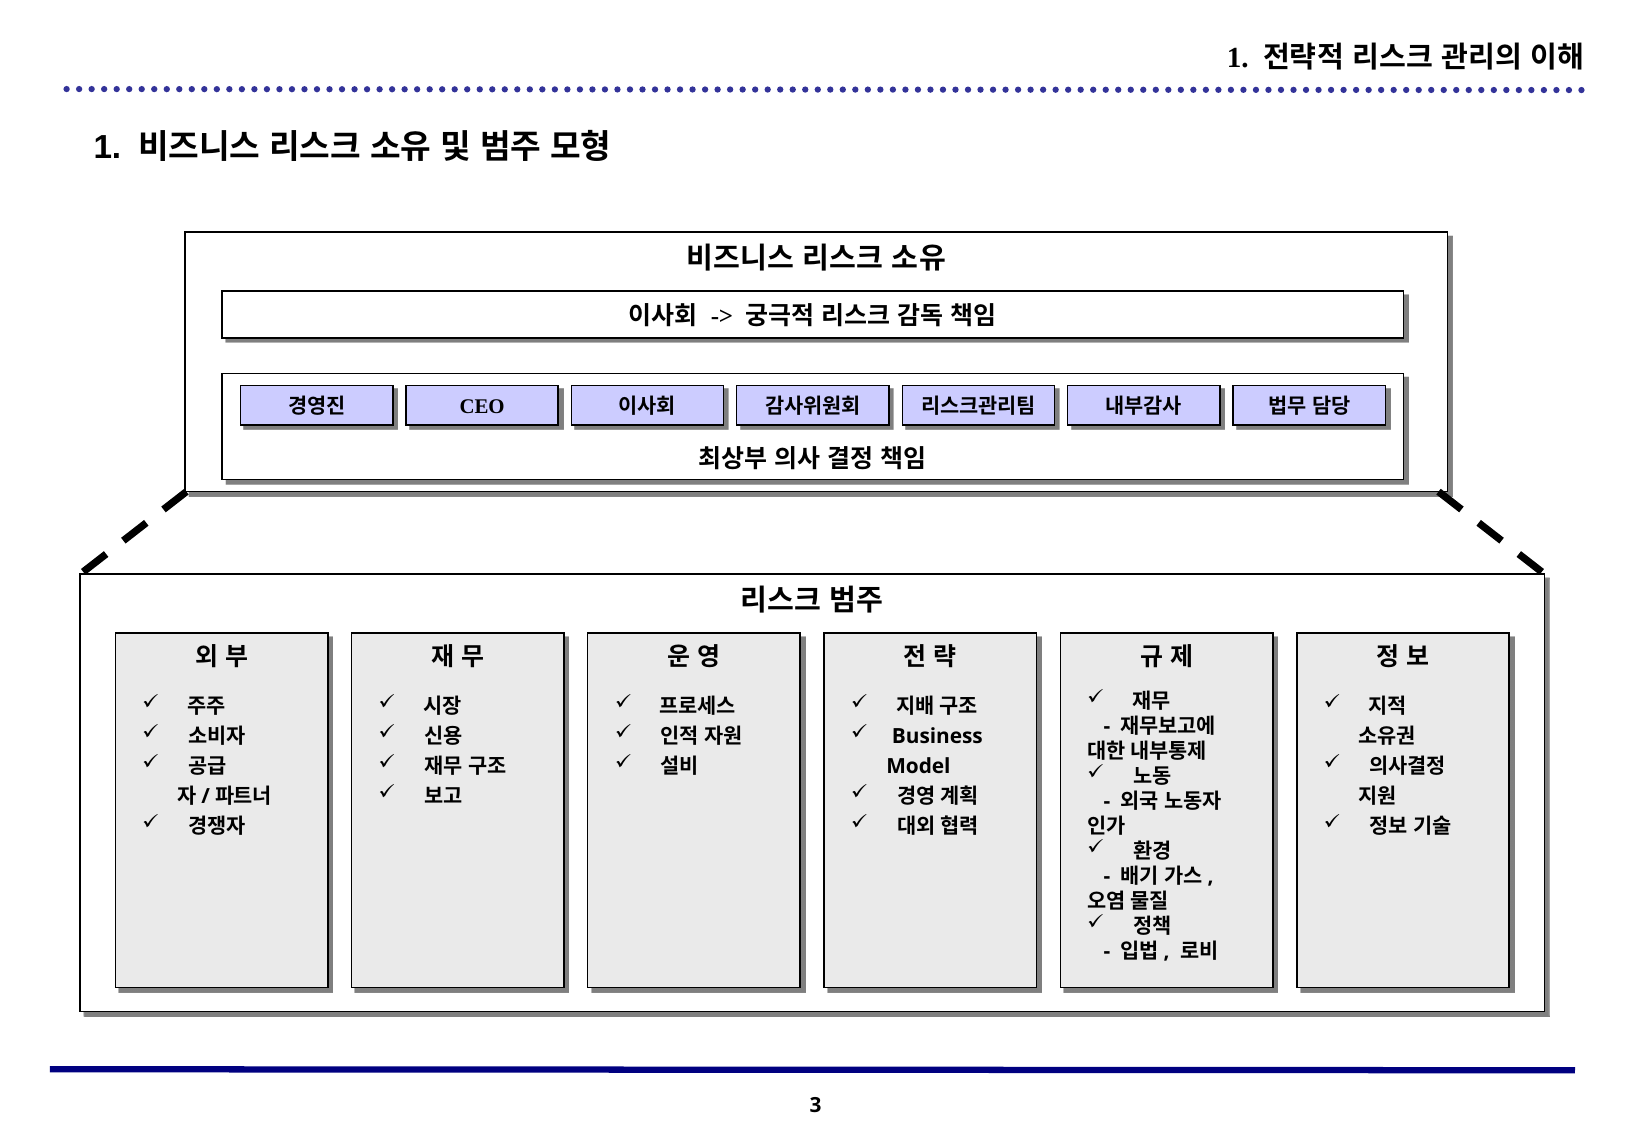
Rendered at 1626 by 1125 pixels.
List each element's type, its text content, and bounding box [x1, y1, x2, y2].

text_box 1. 비즈니스 리스크 소유 및 범주 모형 [78, 117, 813, 173]
text_box 지적 소유권 의사결정 지원 정보 기술 [1308, 680, 1475, 988]
text_box 리스크 범주 [80, 574, 1545, 1012]
text_box 재무 - 재무보고에 대한 내부통제 노동 - 외국 노동자 인가 환경 - 배기 가스, 오염 물질 정책 - 입법, 로비 [1072, 680, 1262, 988]
text_box 운 영 [587, 633, 801, 988]
text_box 주주 소비자 공급자/파트너 경쟁자 [127, 680, 293, 988]
text_box 정 보 [1296, 633, 1510, 988]
text_box 규 제 [1060, 633, 1273, 988]
text_box 리스크관리팀 [902, 385, 1055, 425]
text_box 프로세스 인적 자원 설비 [599, 680, 766, 988]
text_box 지배 구조 Business Model 경영 계획 대외 협력 [836, 680, 1002, 988]
text_box 이사회 [571, 385, 724, 425]
text_box 이사회 -> 궁극적 리스크 감독 책임 [221, 290, 1404, 338]
text_box 감사위원회 [736, 385, 889, 425]
text_box 재 무 [351, 633, 564, 988]
text_box 전 략 [823, 633, 1037, 988]
text_box 경영진 [240, 385, 393, 425]
text_box 최상부 의사 결정 책임 [221, 373, 1404, 480]
text_box 1. 전략적 리스크 관리의 이해 [1211, 30, 1600, 81]
text_box 시장 신용 재무 구조 보고 [363, 680, 529, 988]
text_box CEO [405, 385, 559, 425]
text_box 법무 담당 [1233, 385, 1386, 425]
text_box 내부감사 [1067, 385, 1220, 425]
text_box 비즈니스 리스크 소유 [185, 231, 1448, 492]
text_box 외 부 [115, 633, 328, 988]
